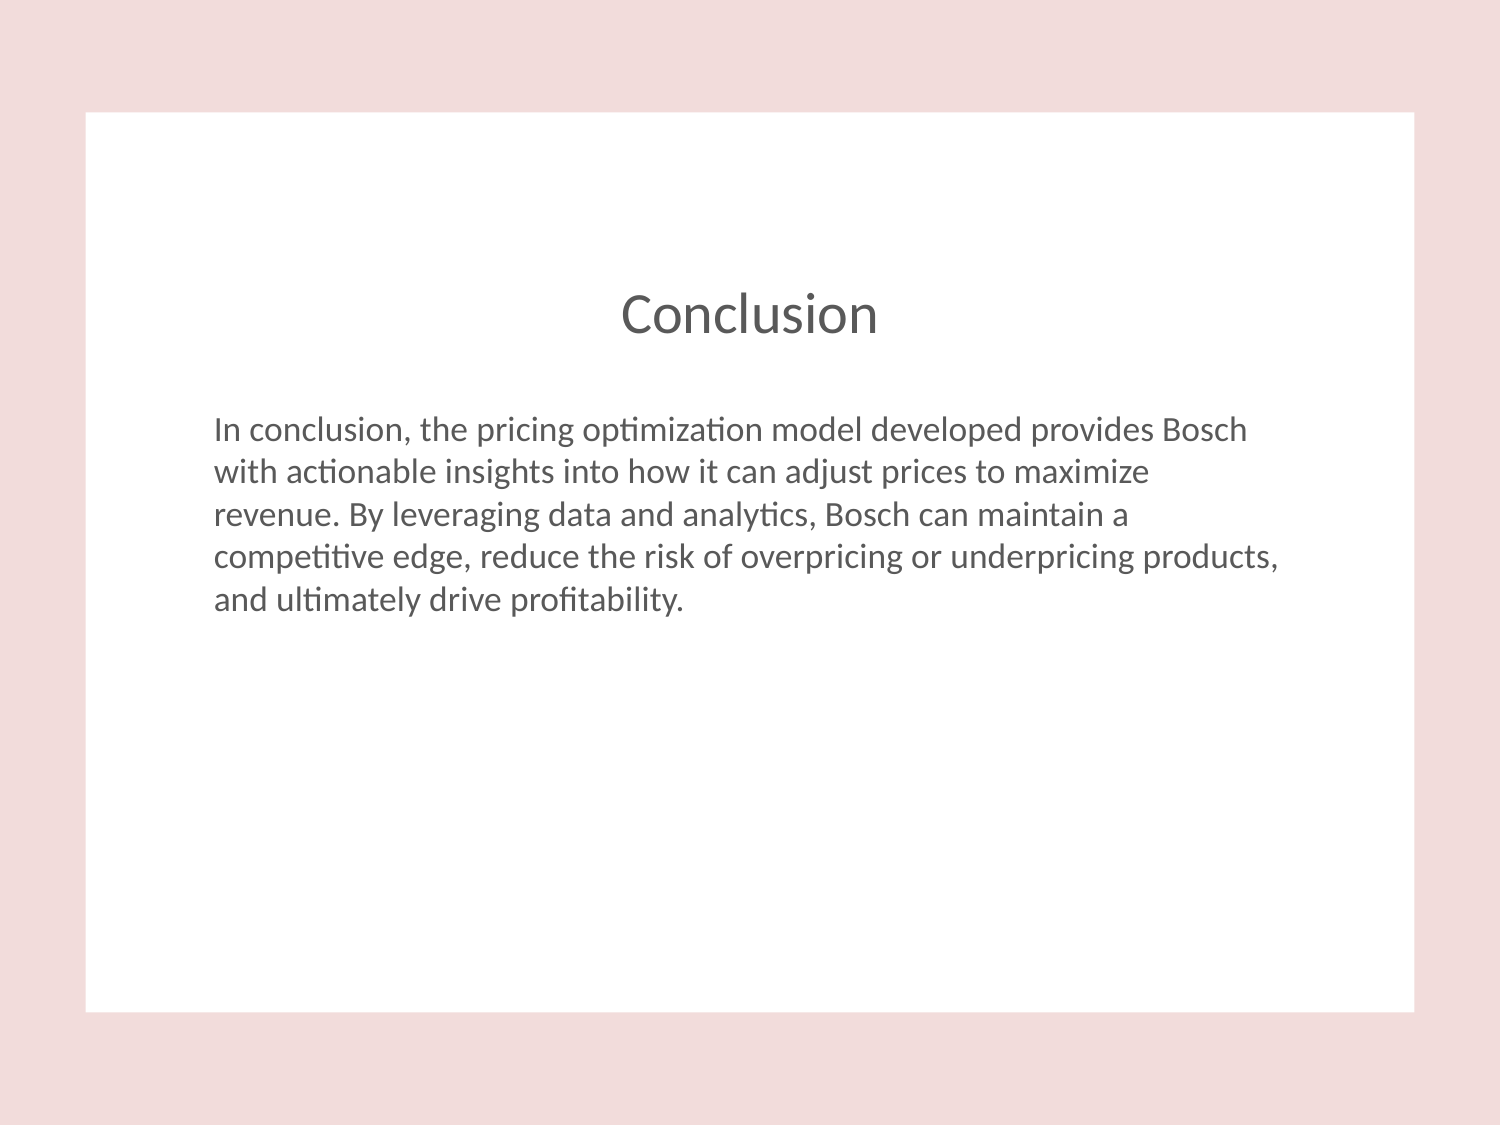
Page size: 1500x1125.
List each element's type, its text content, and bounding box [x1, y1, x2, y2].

title Conclusion [198, 206, 1302, 353]
text_box [0, 0, 1500, 1125]
text_box [83, 110, 1416, 1014]
list In conclusion, the pricing optimization model developed provides Bosch with actionable insights into how it can adjust prices to maximize revenue. By leveraging data and analytics, Bosch can maintain a competitive edge, reduce the risk of overpricing or underpricing products, and ultimately drive profitability. [198, 398, 1302, 919]
